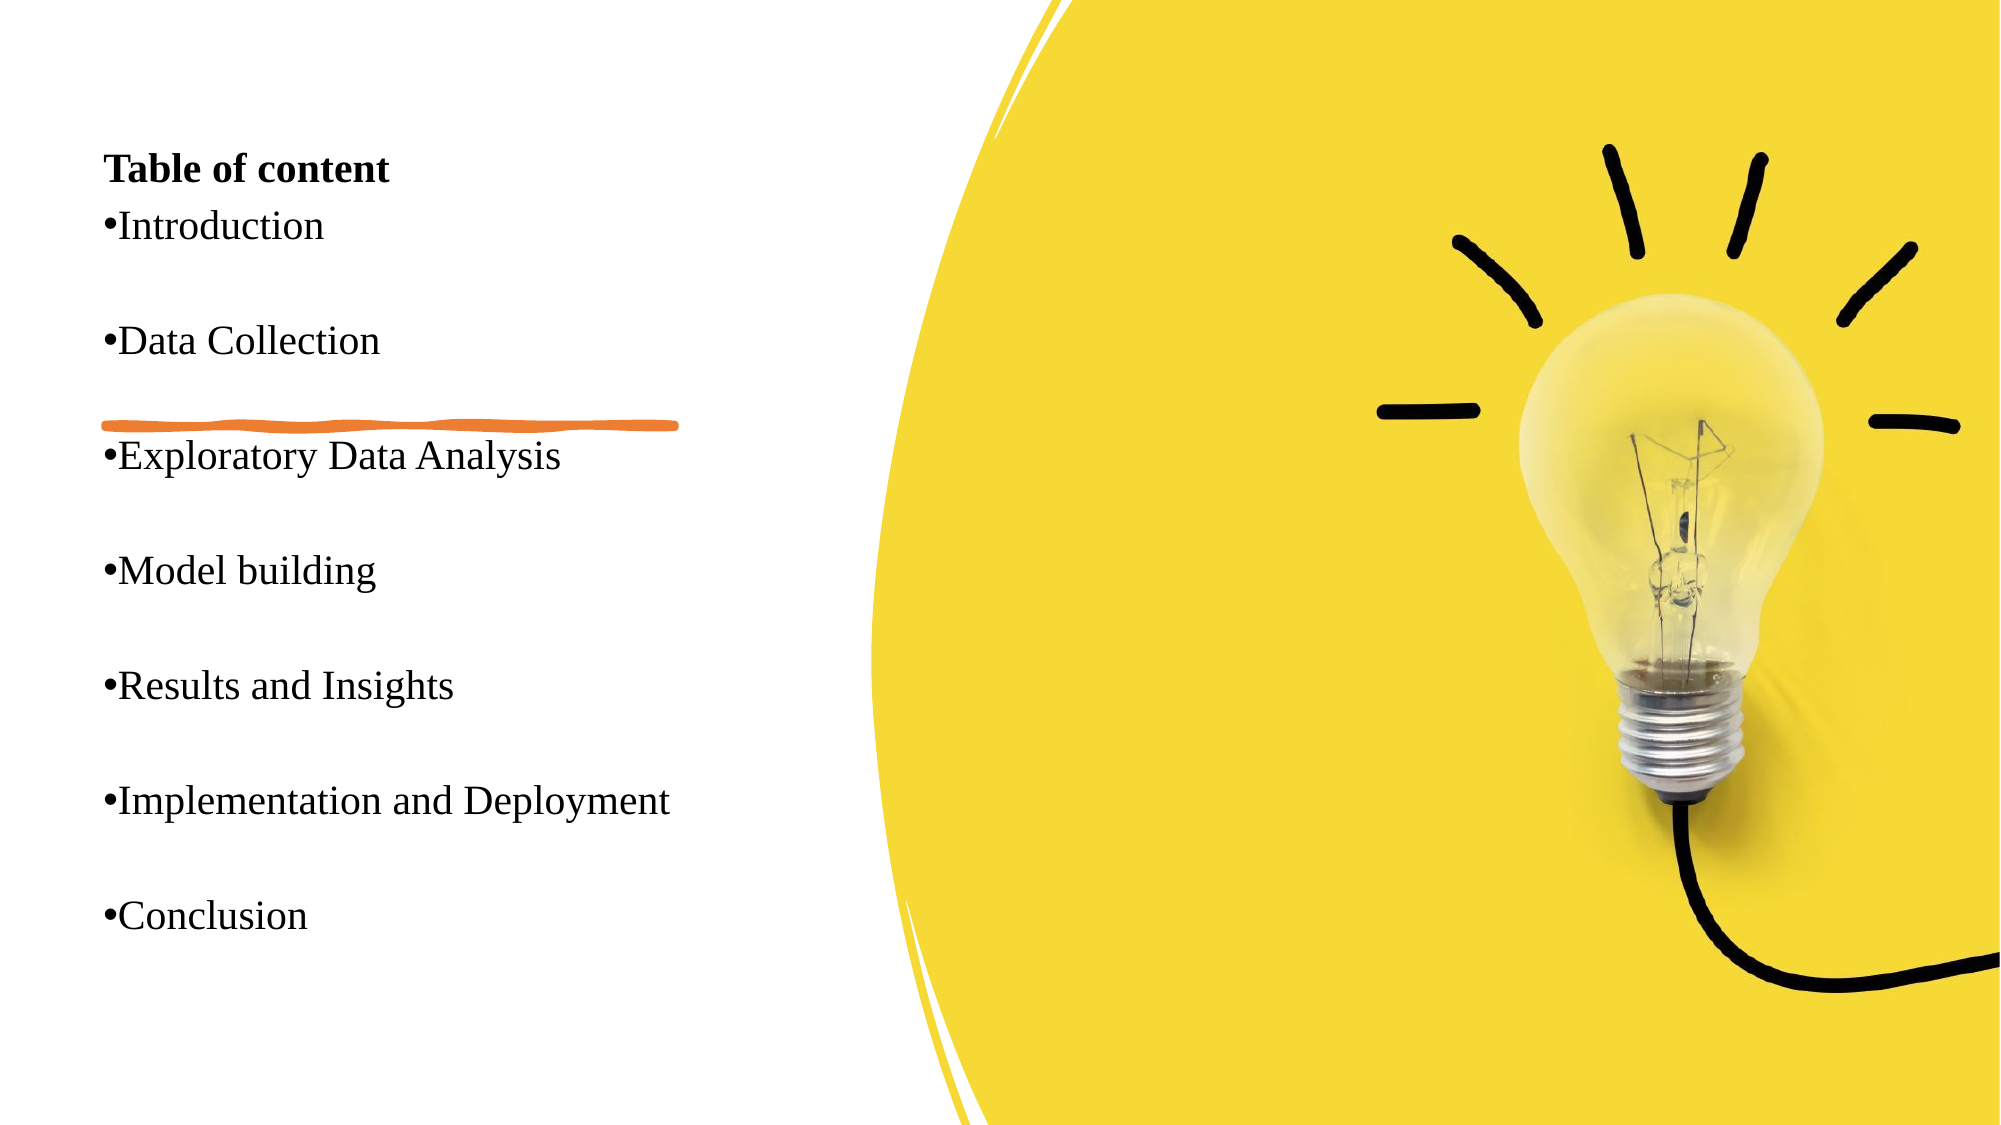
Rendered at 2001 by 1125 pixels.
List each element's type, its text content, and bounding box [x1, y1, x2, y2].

text_box [0, 0, 871, 1125]
text_box Table of content Introduction Data Collection Exploratory Data Analysis Model building Results and Insights Implementation and Deployment Conclusion [88, 138, 785, 684]
picture [871, 0, 2000, 1125]
